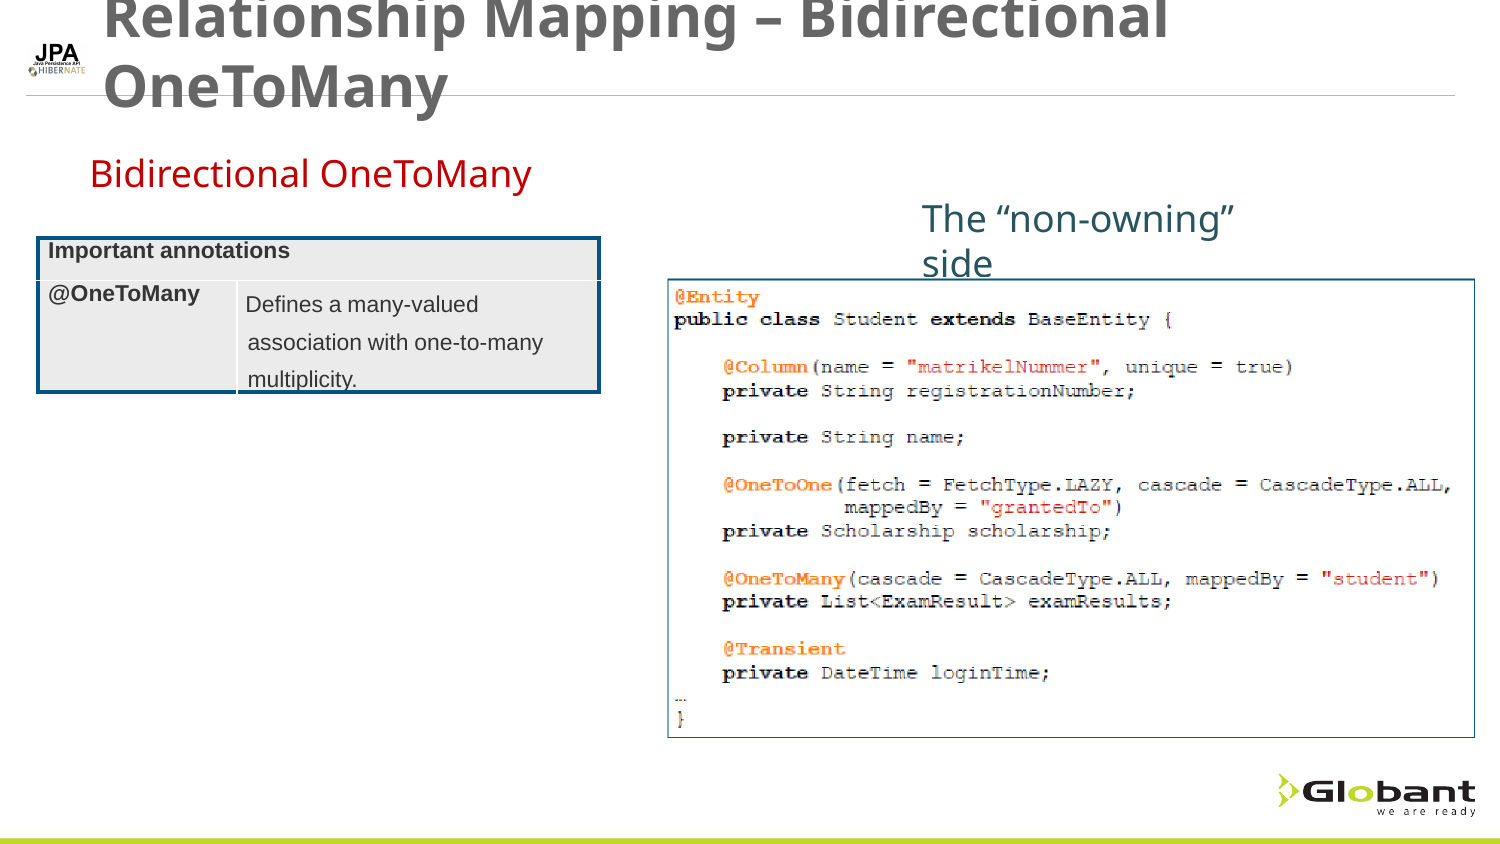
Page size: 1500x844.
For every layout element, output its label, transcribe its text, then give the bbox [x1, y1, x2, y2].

table_cell Defines a many-valued association with one-to-many multiplicity. [238, 281, 597, 390]
text_box The “non-owning” side [906, 187, 1313, 248]
table_cell @OneToMany [40, 281, 236, 390]
table_header Important annotations [40, 240, 597, 280]
picture [0, 0, 1500, 844]
text_box Bidirectional OneToMany [74, 142, 585, 204]
text_box Relationship Mapping – Bidirectional OneToMany [87, 11, 1500, 87]
